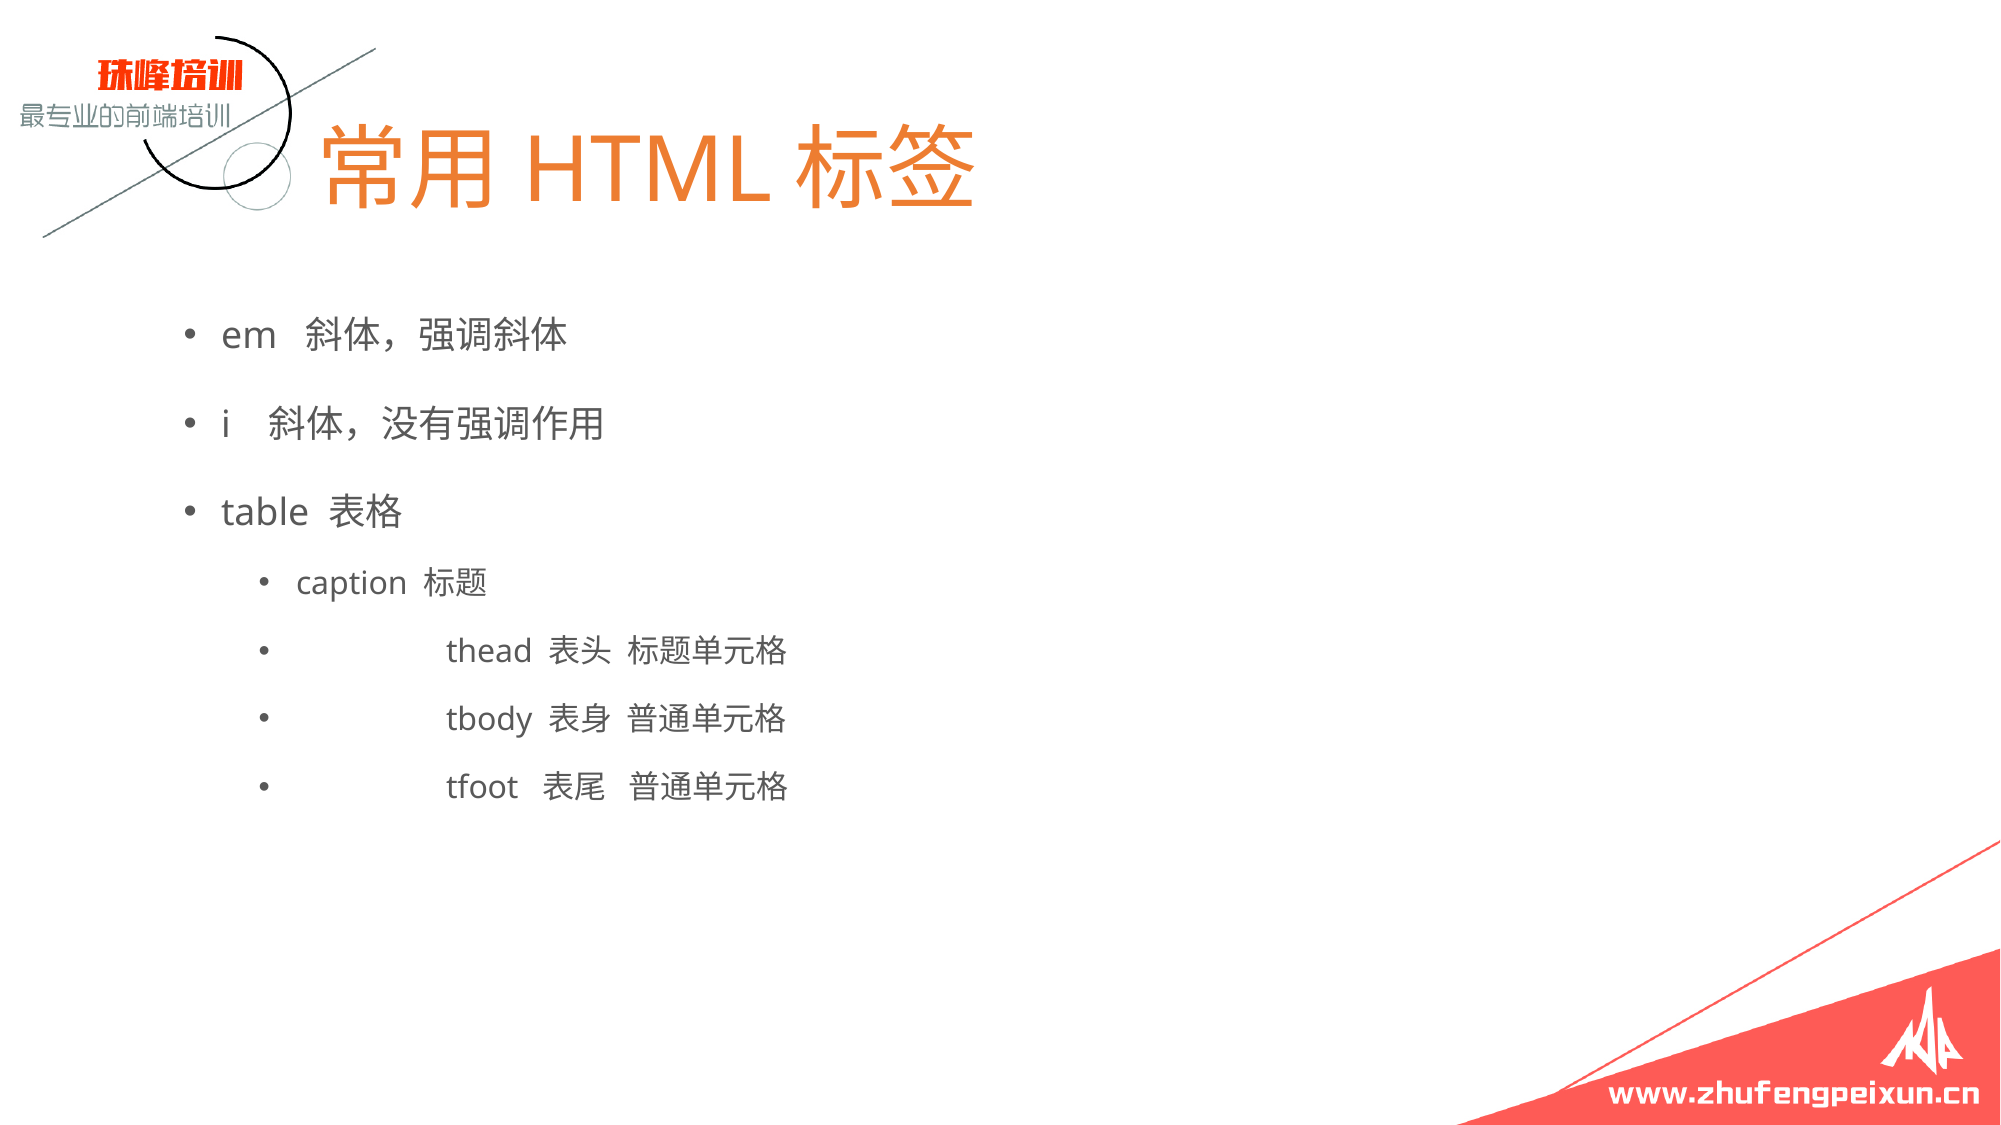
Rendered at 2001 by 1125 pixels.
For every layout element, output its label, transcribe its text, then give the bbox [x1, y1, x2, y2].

list em 斜体，强调斜体 i 斜体，没有强调作用 table 表格 caption 标题 thead 表头 标题单元格 tbody 表身 普通单元格 tfoot 表尾 普通单元格 [168, 281, 1799, 1024]
picture [18, 36, 376, 238]
title 常用HTML标签 [302, 114, 1799, 248]
picture [1437, 796, 2001, 1125]
